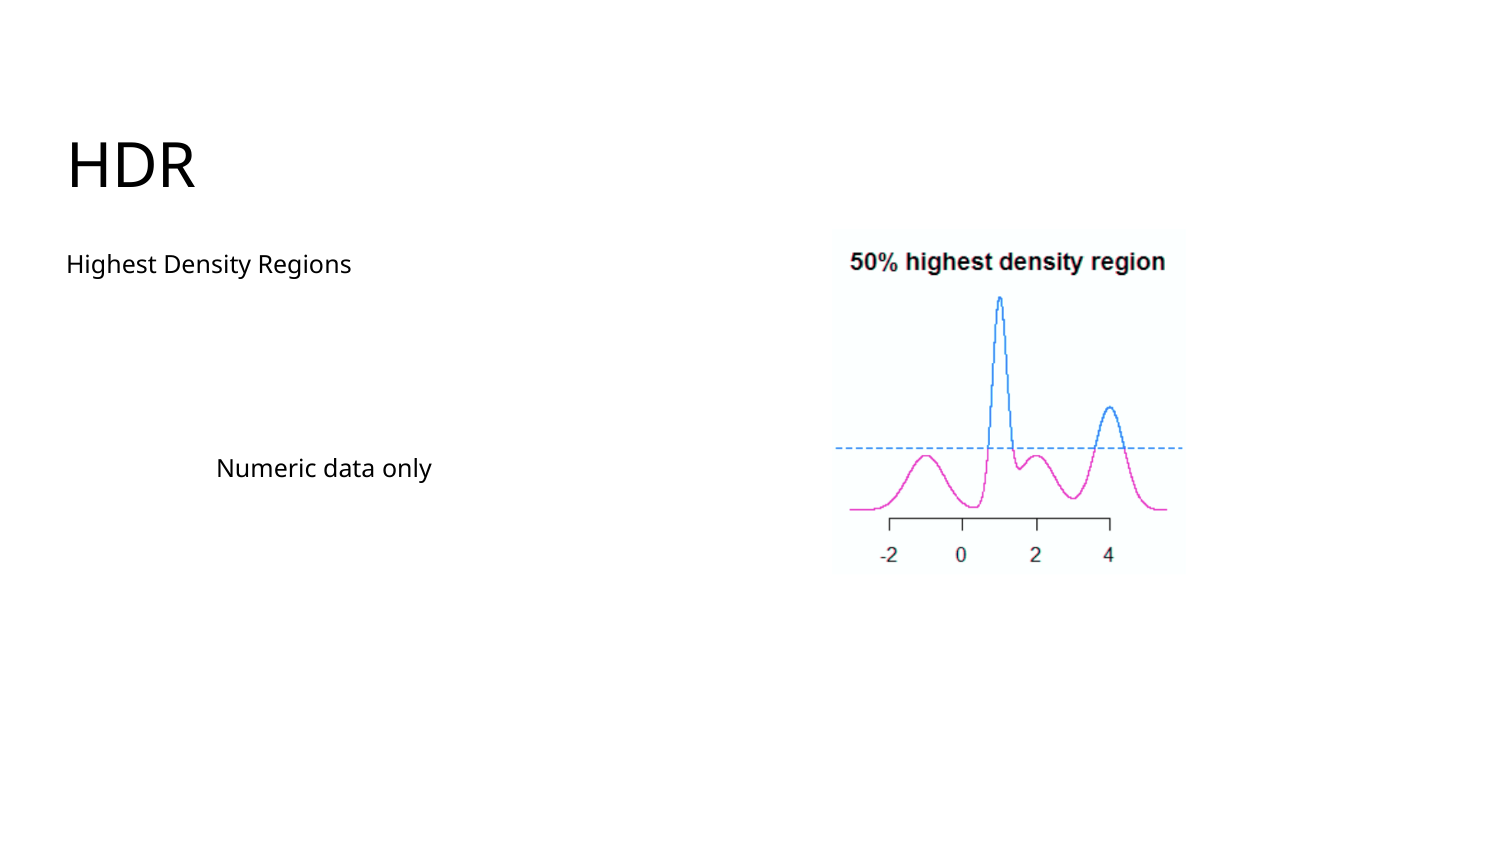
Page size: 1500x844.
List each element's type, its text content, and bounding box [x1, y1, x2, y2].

picture [531, 229, 1471, 577]
title HDR [51, 91, 512, 216]
list Highest Density Regions Numeric data only [51, 229, 758, 687]
